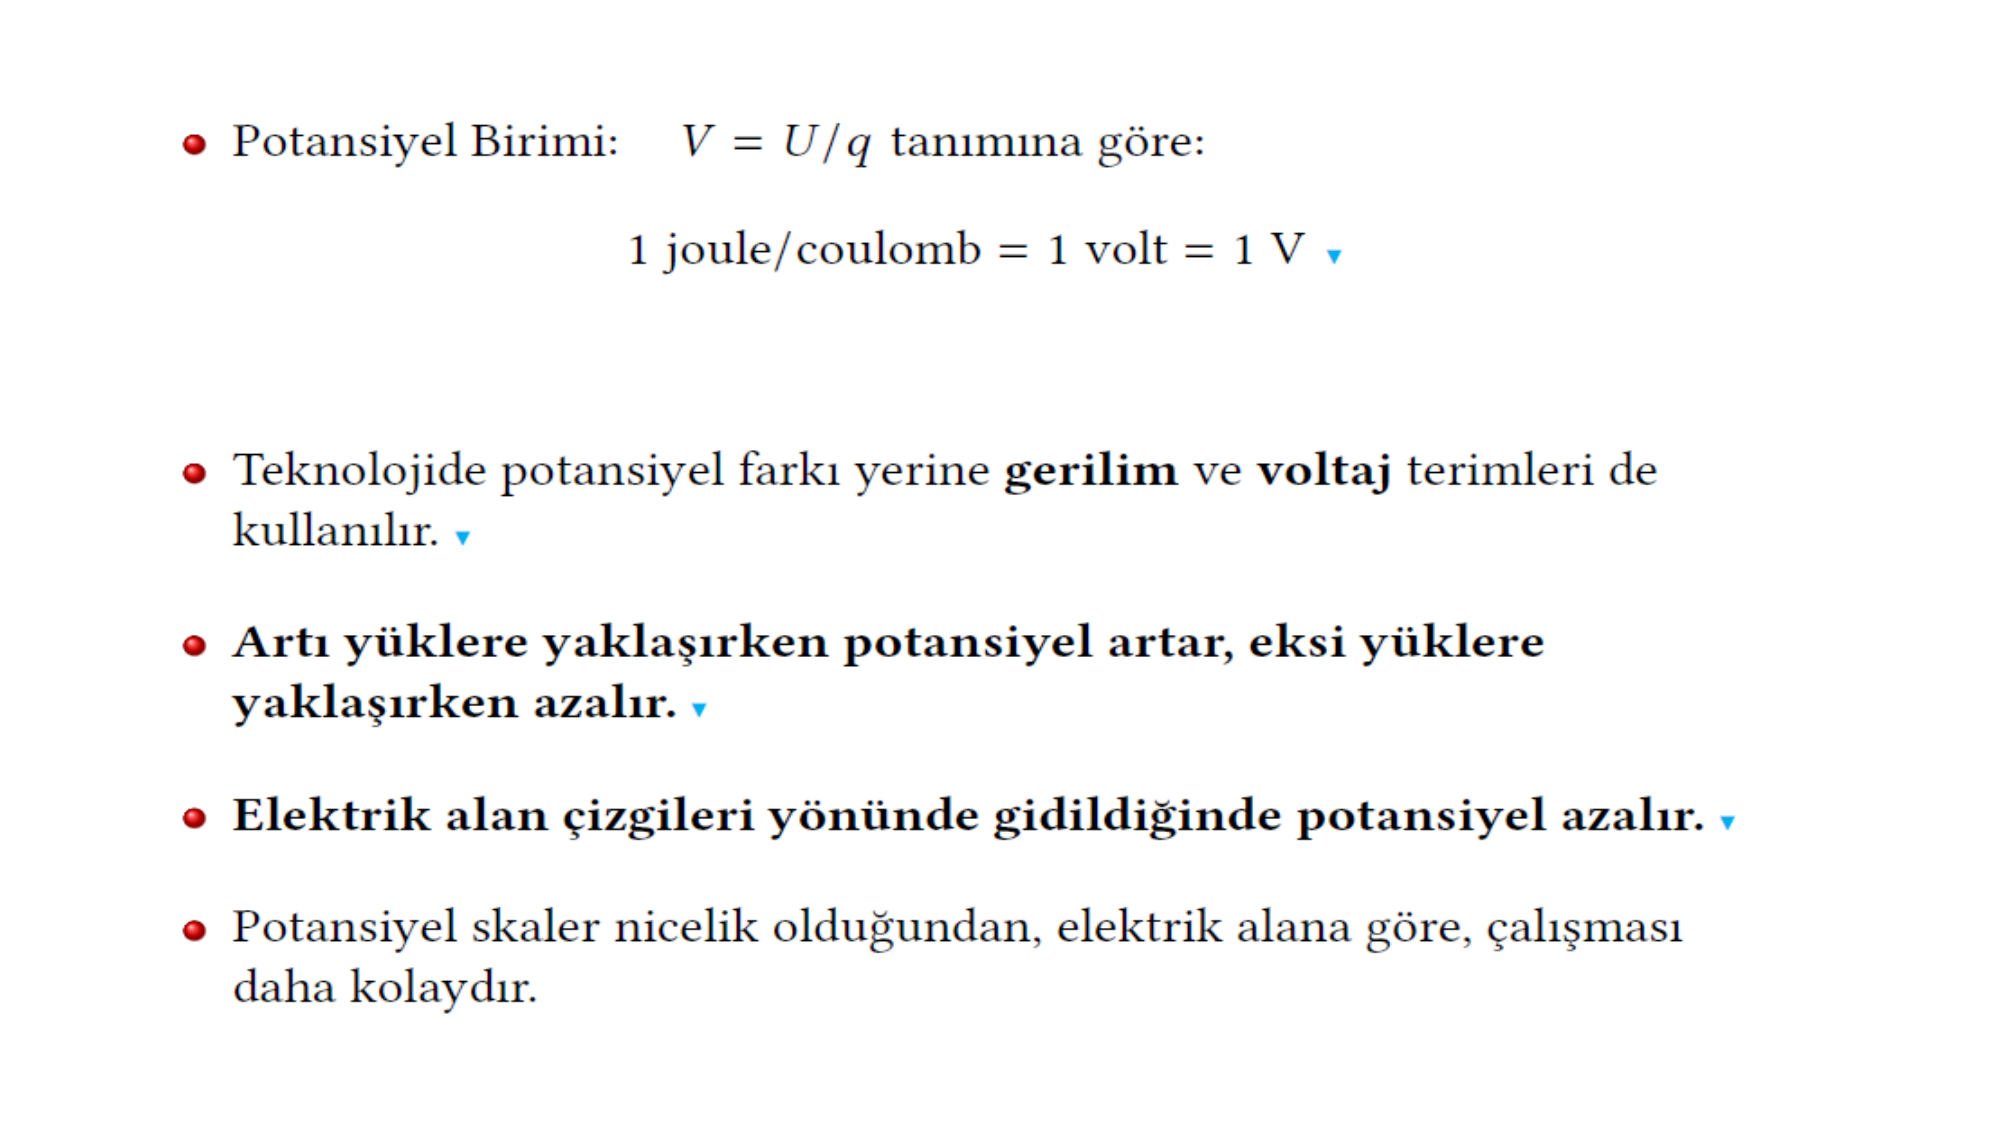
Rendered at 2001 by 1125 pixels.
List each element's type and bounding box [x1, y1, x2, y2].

list [82, 40, 1768, 1105]
